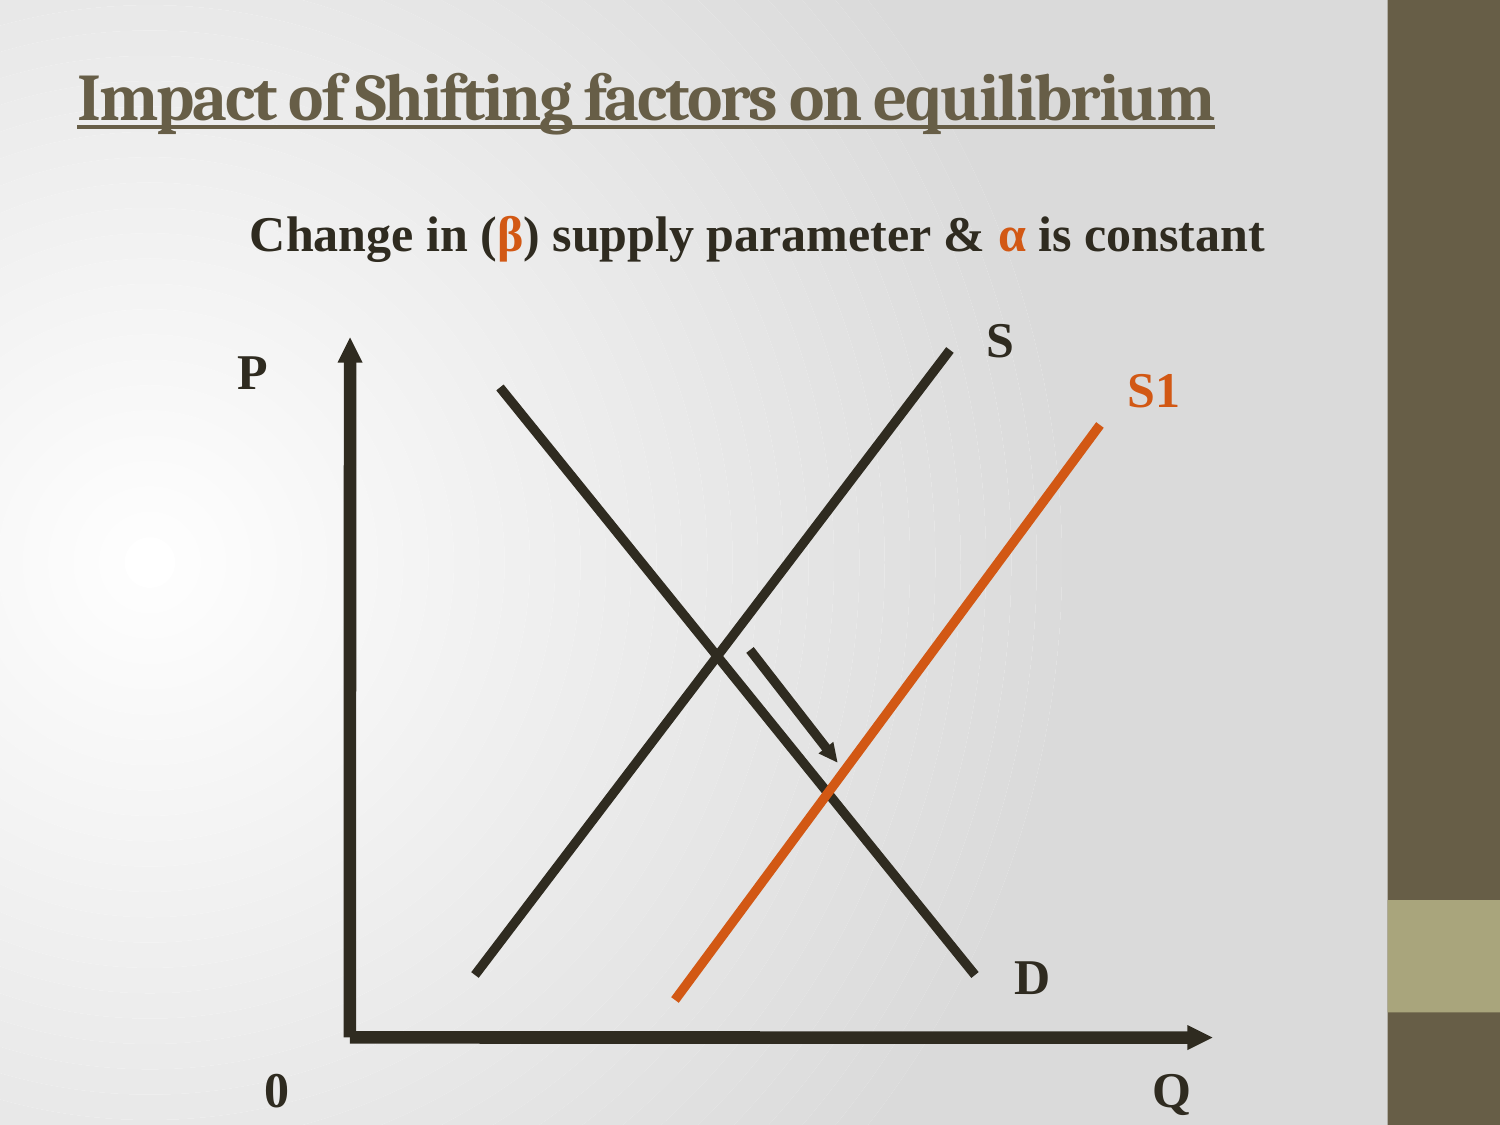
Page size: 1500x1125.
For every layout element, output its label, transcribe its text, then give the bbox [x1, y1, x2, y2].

text_box S1 [1112, 349, 1196, 425]
text_box [749, 649, 838, 763]
title Impact of Shifting factors on equilibrium [62, 0, 1500, 188]
text_box Q [1137, 1049, 1207, 1125]
text_box 0 [250, 1049, 305, 1125]
text_box [349, 1033, 1213, 1042]
text_box D [1000, 937, 1066, 1013]
text_box S [971, 299, 1029, 375]
text_box [345, 337, 355, 1037]
text_box P [222, 331, 283, 407]
text_box Change in (β) supply parameter & α is constant [235, 194, 1281, 269]
